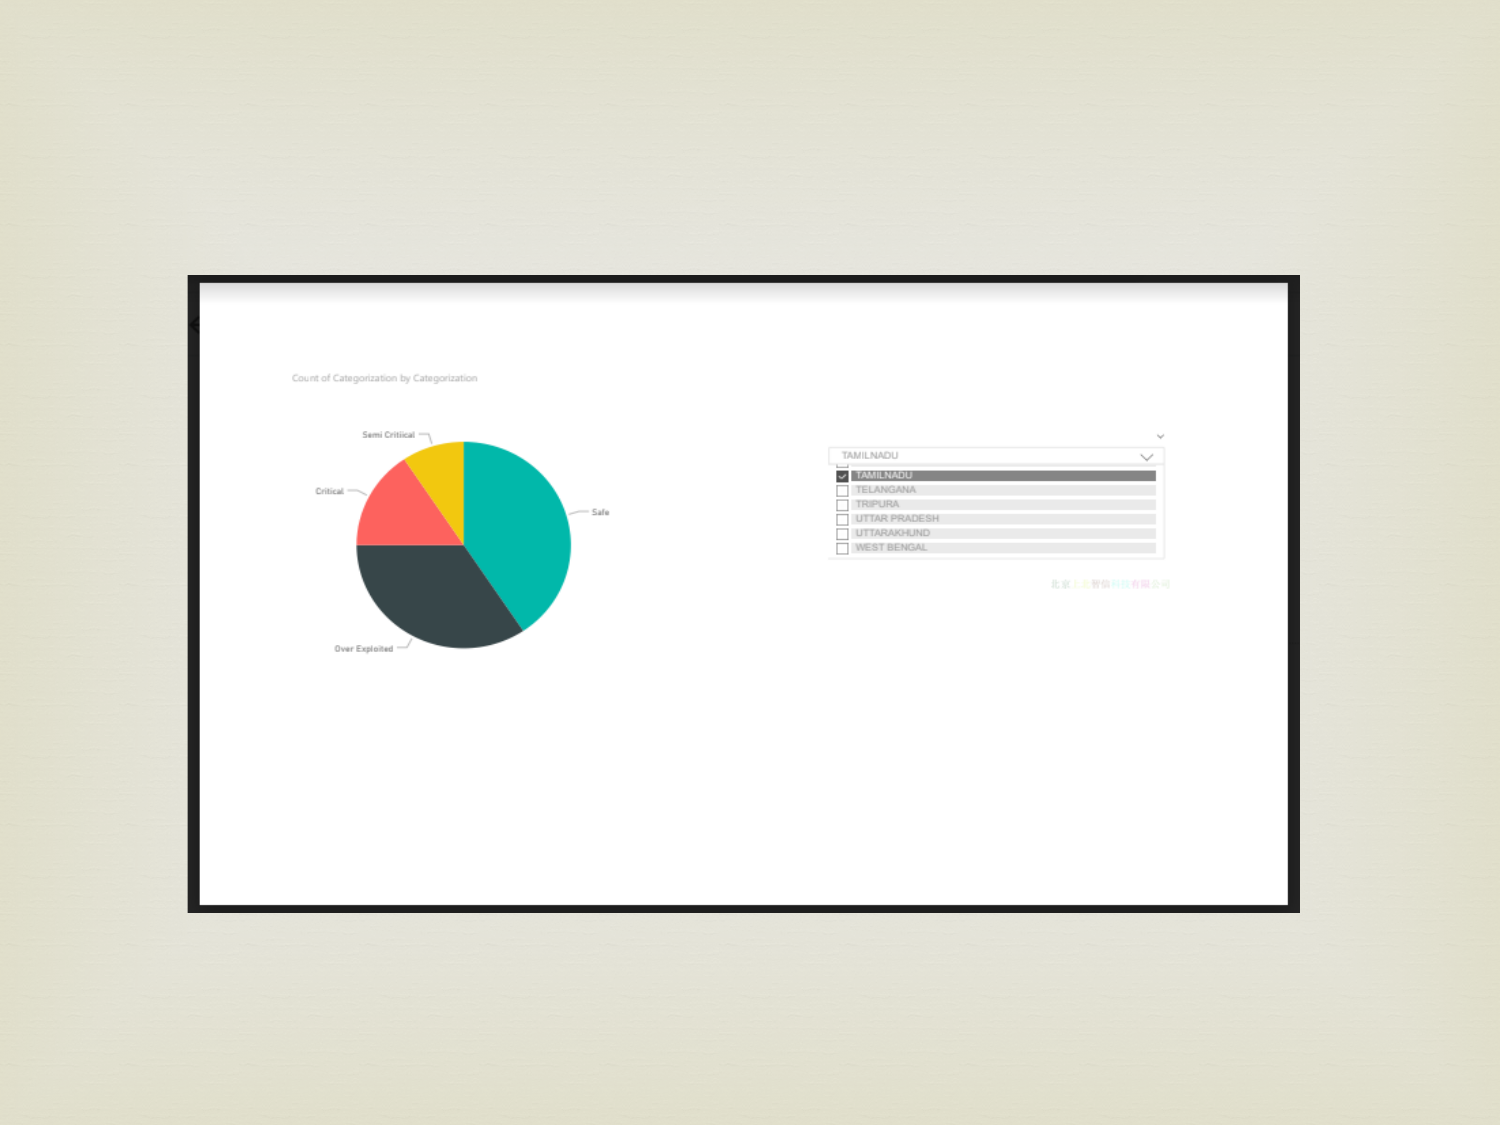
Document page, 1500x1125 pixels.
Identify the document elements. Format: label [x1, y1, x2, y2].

picture [186, 274, 1301, 913]
